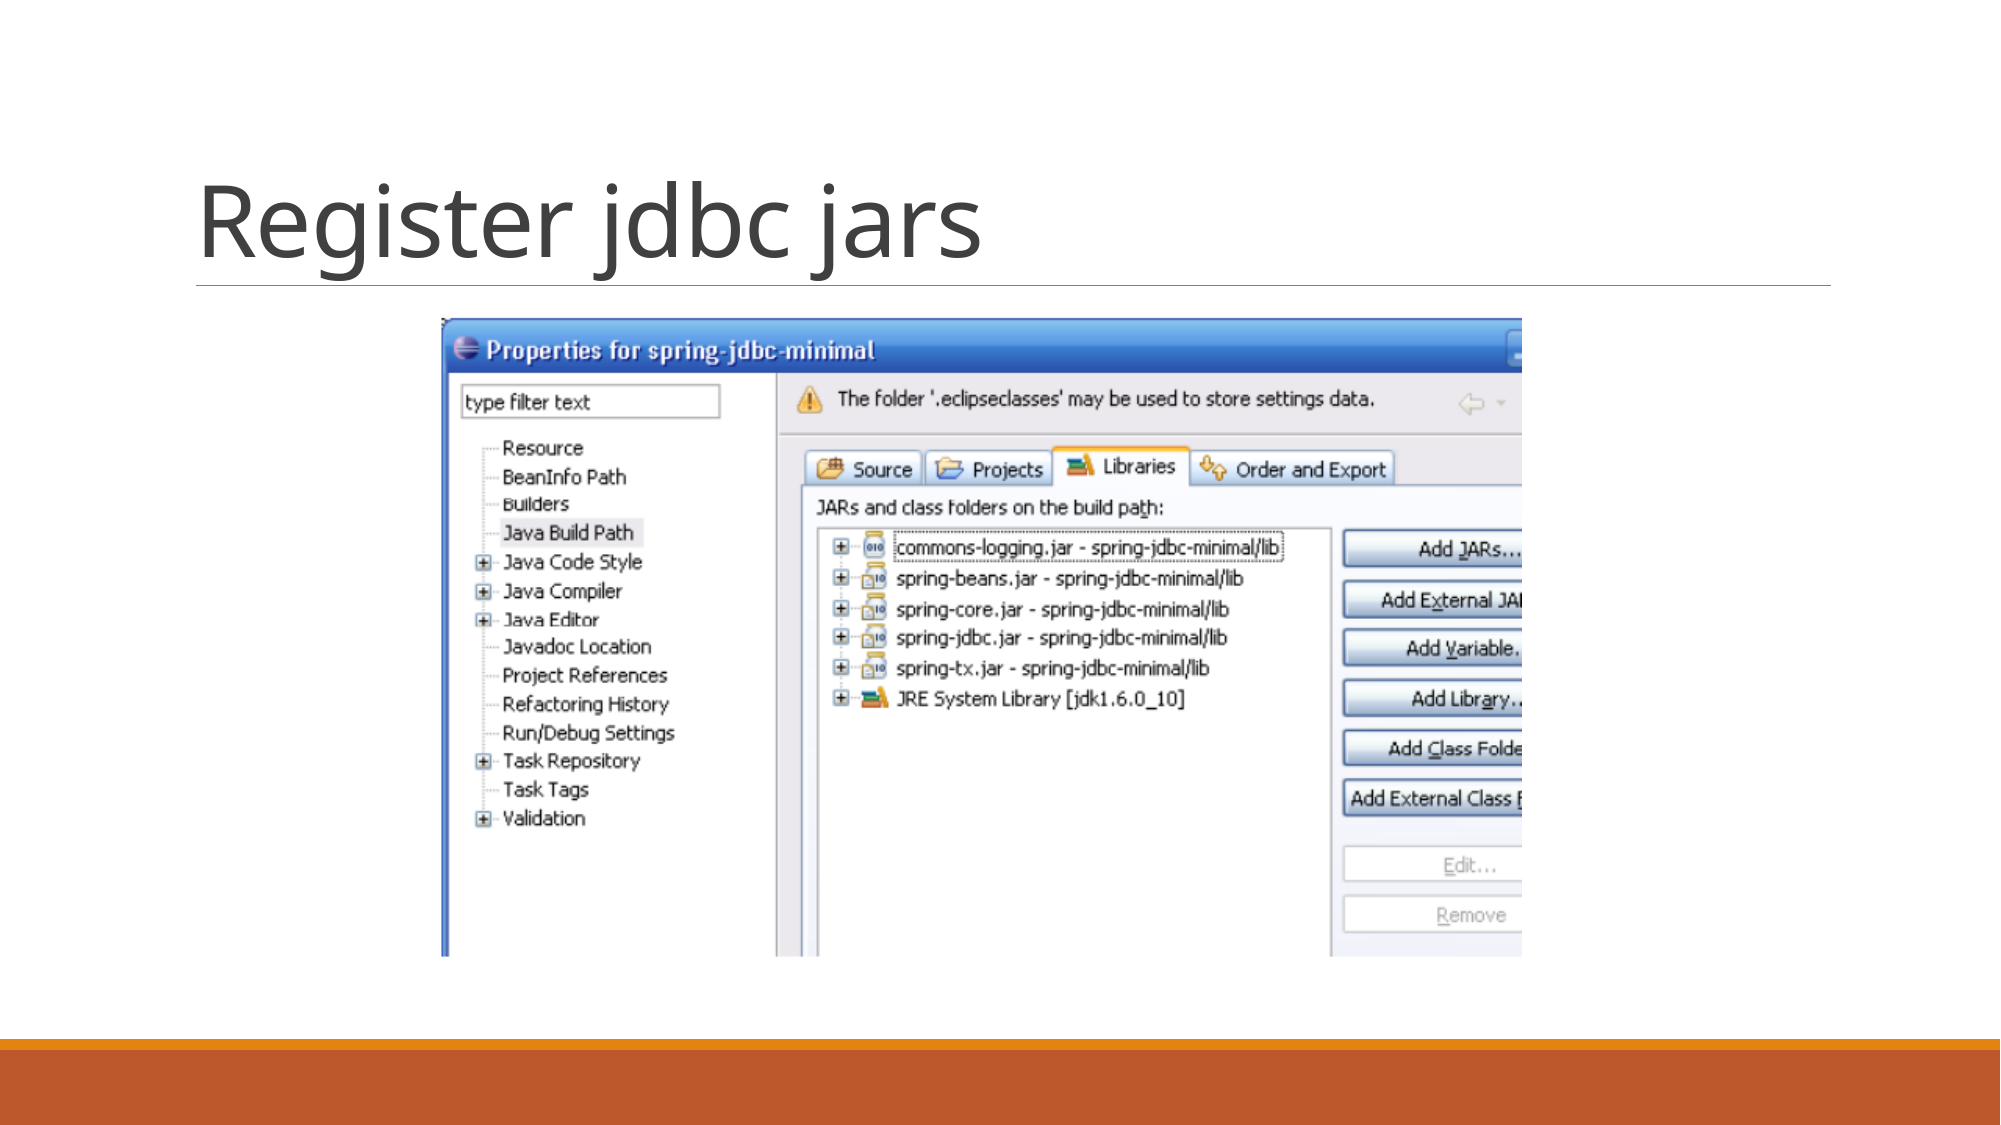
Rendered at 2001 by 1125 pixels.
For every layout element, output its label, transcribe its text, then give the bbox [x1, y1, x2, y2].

picture [436, 309, 1523, 972]
title Register jdbc jars [180, 47, 1830, 285]
